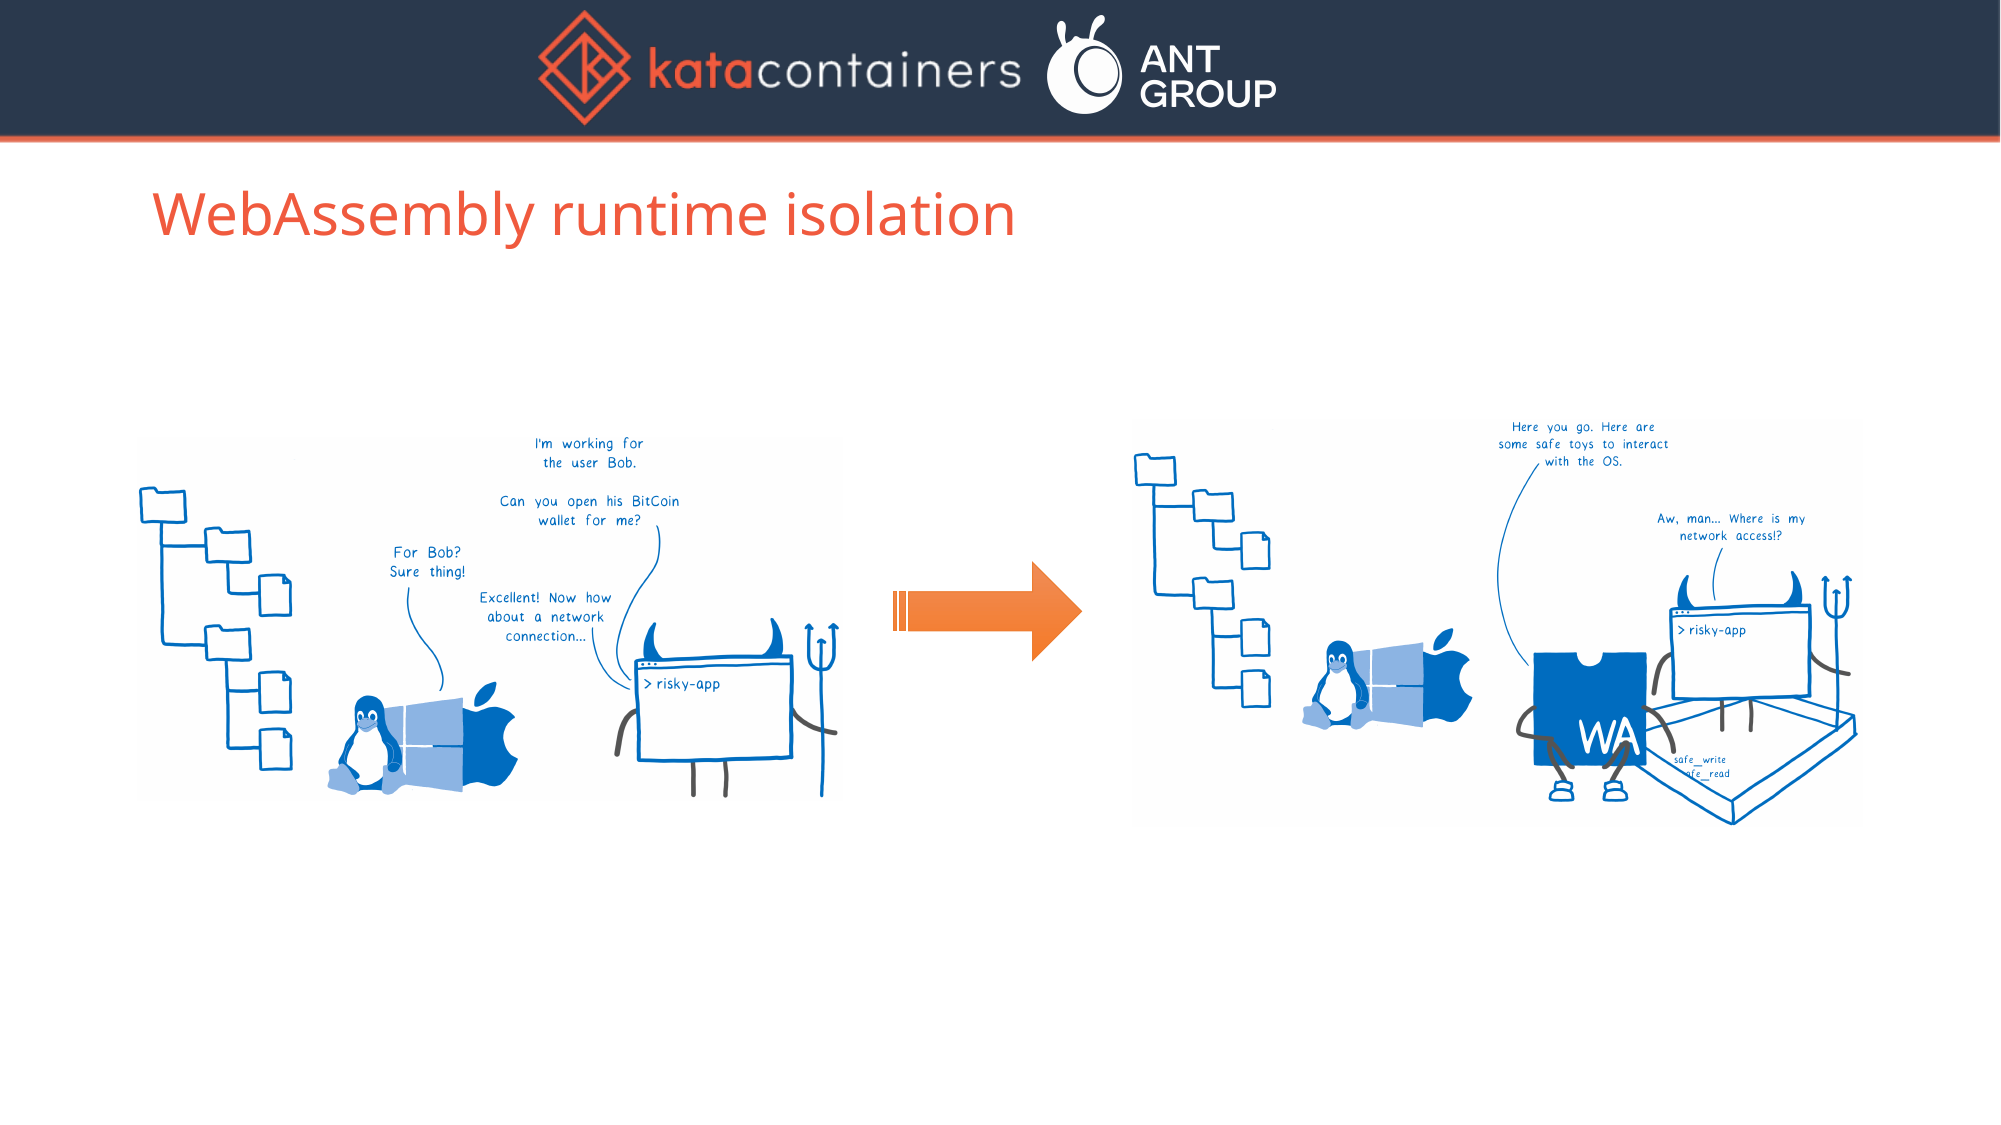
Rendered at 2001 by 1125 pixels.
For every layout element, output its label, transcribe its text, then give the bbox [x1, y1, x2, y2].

picture [0, 0, 2001, 1125]
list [1131, 419, 1863, 827]
text_box [899, 591, 906, 631]
text_box [908, 561, 1083, 662]
text_box [893, 591, 897, 631]
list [137, 437, 843, 801]
title WebAssembly runtime isolation [137, 156, 1863, 278]
